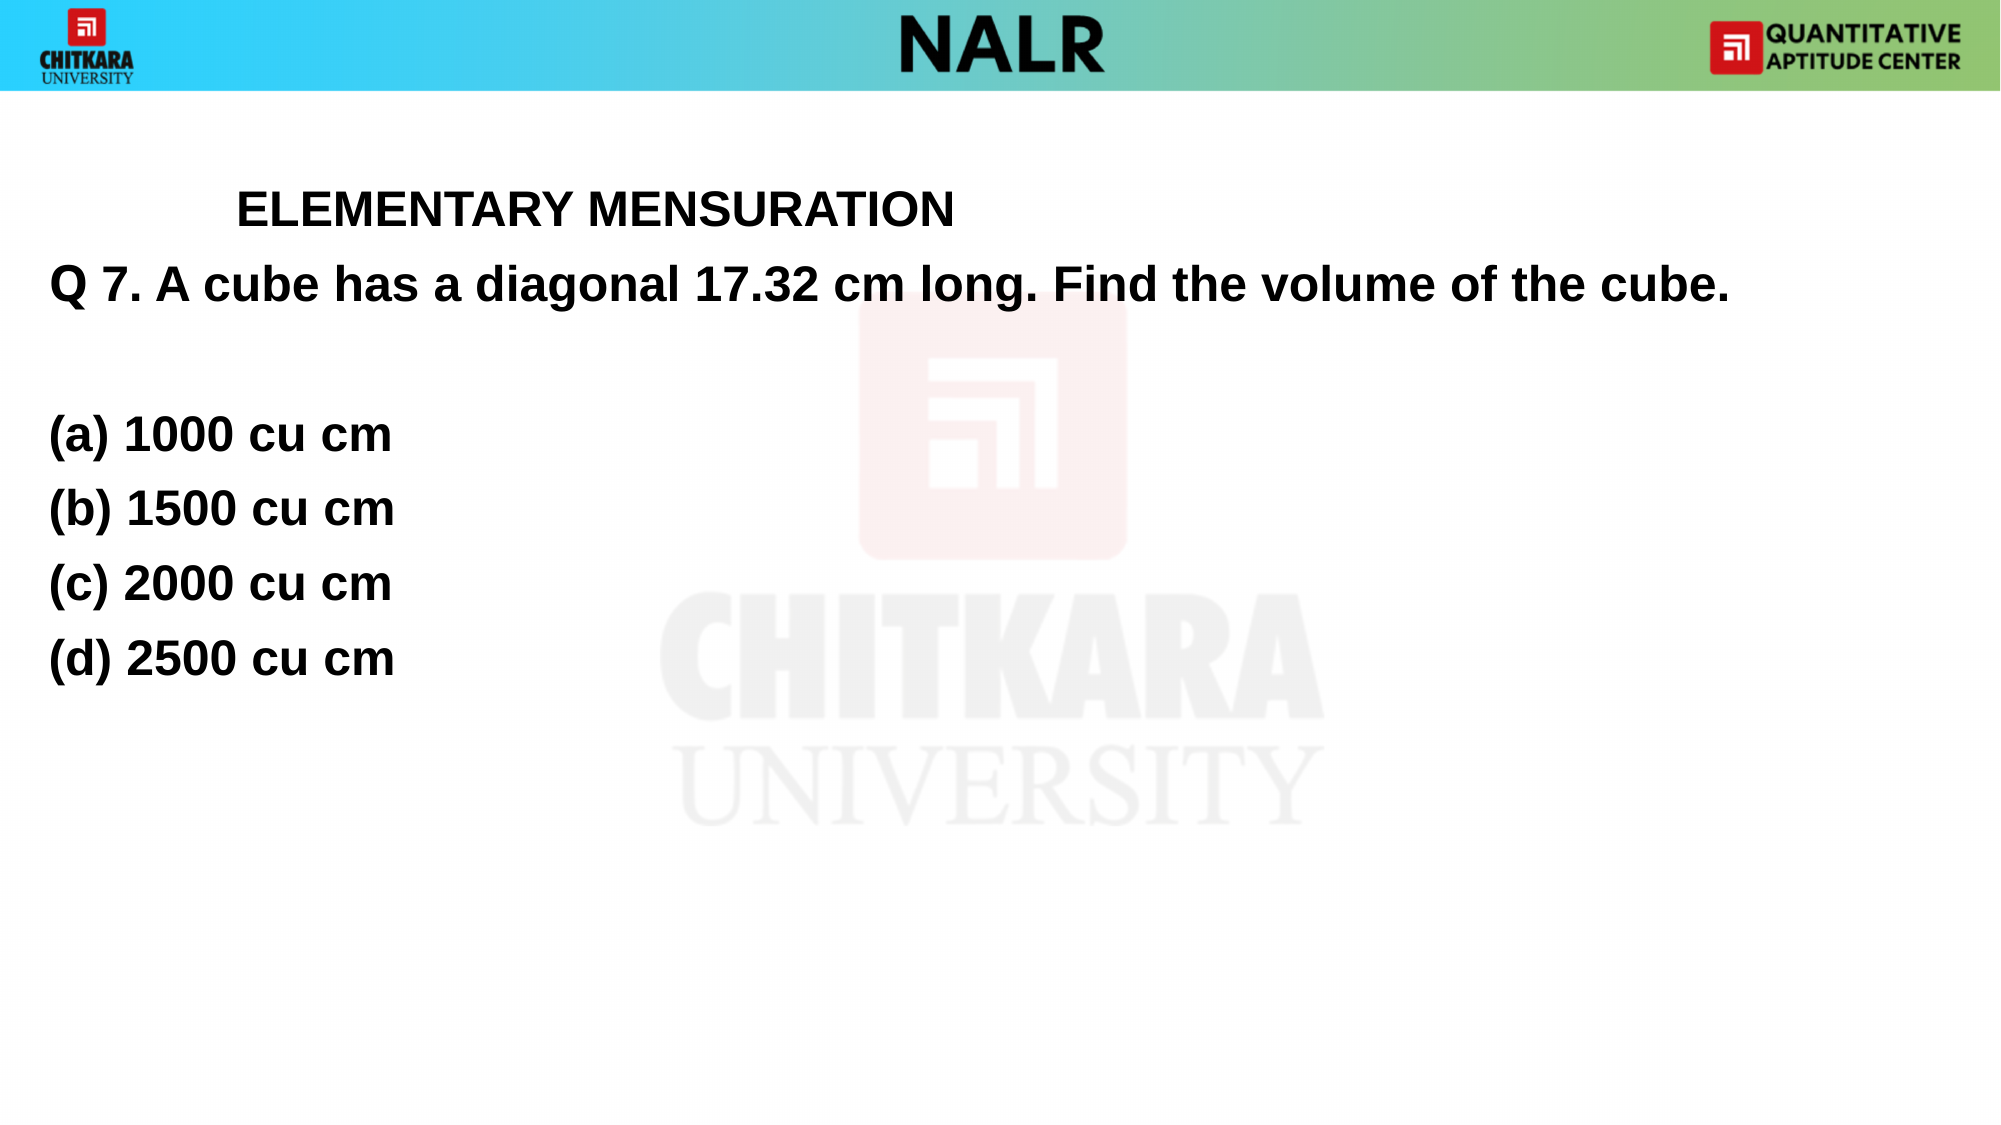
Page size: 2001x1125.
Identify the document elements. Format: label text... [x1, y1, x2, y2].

picture [0, 0, 2001, 1125]
title [41, 31, 1959, 142]
list ELEMENTARY MENSURATION Q 7. A cube has a diagonal 17.32 cm long. Find the volume of the cube. 1000 cu cm (b) 1500 cu cm (c) 2000 cu cm (d) 2500 cu cm [33, 175, 2000, 1053]
